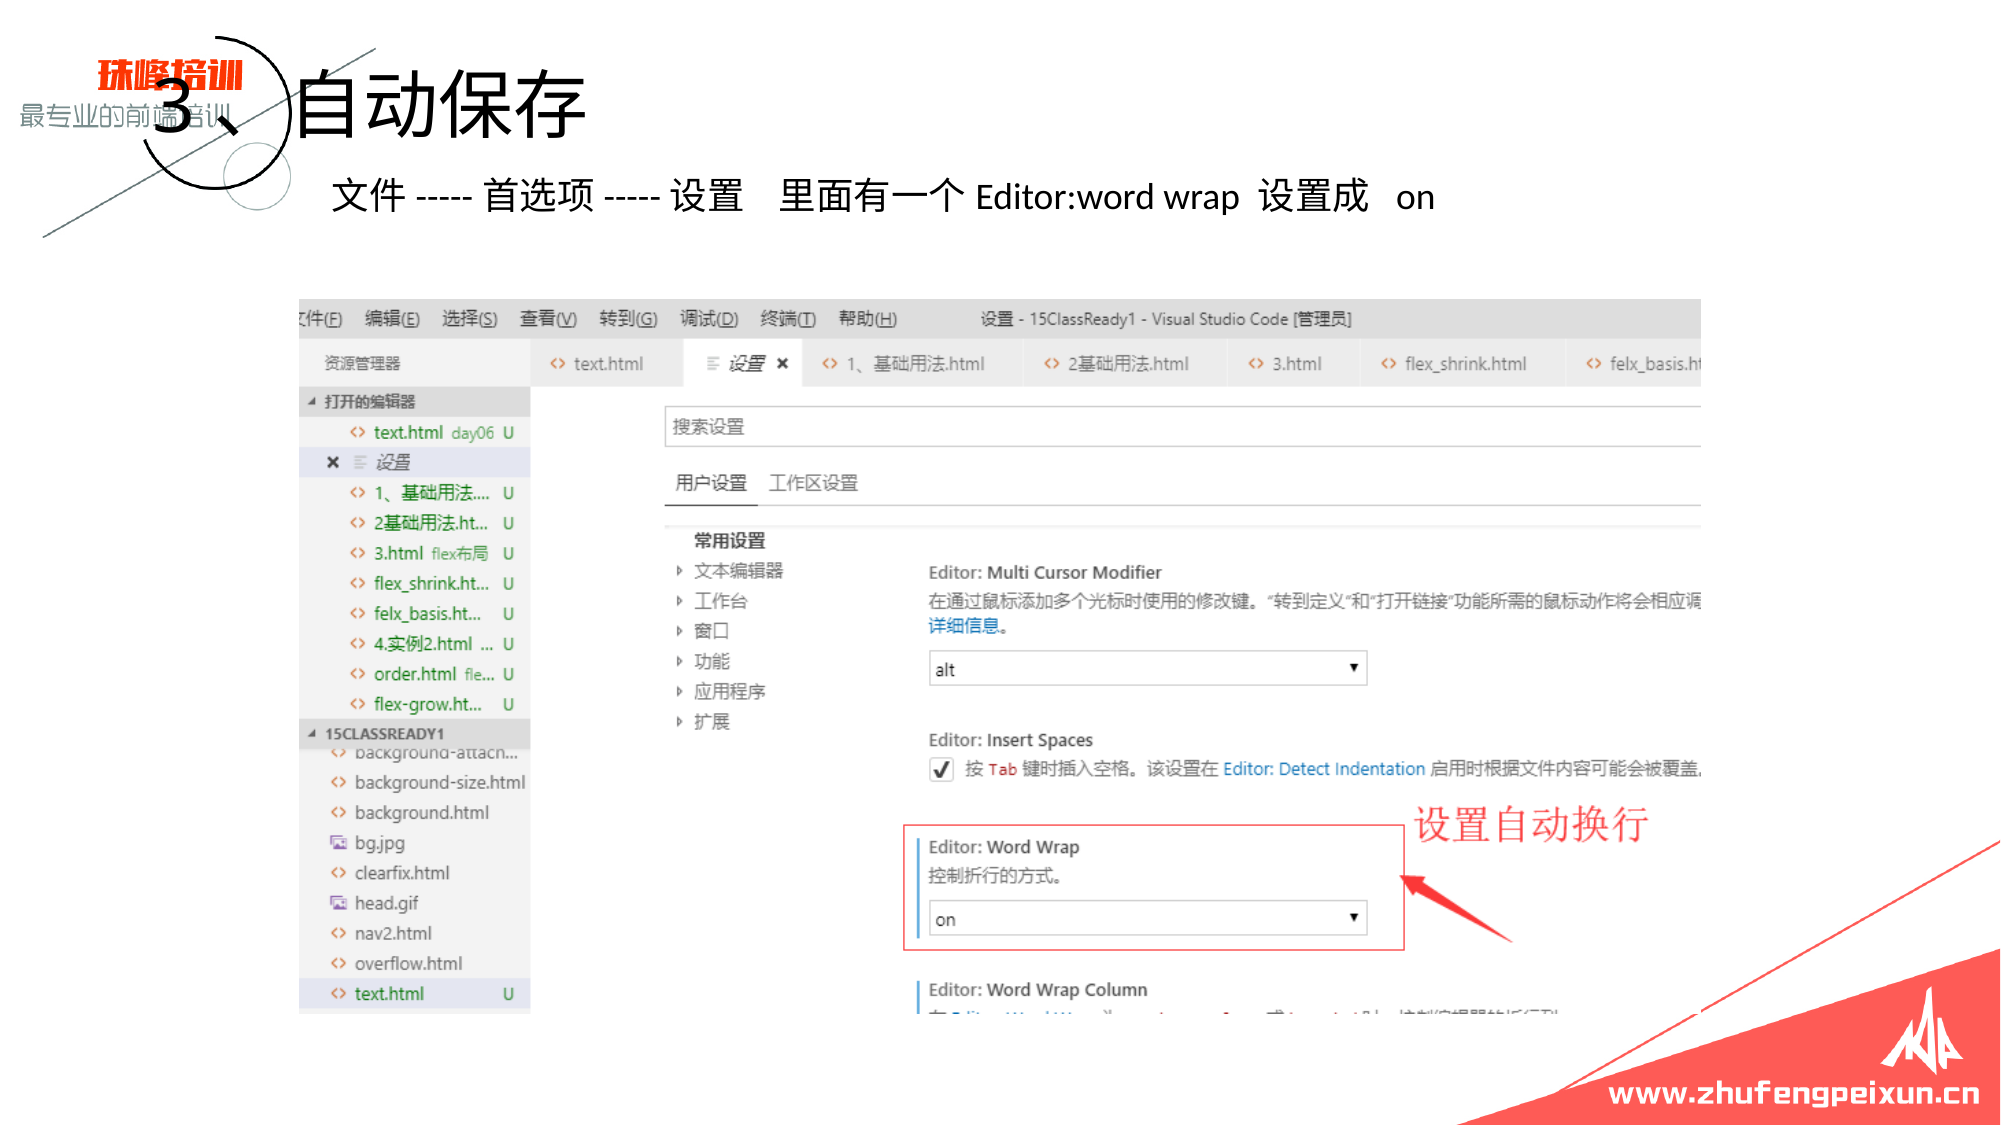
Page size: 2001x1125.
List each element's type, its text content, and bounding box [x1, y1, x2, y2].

picture [18, 36, 376, 238]
picture [1437, 796, 2001, 1125]
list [299, 299, 1701, 1014]
text_box 文件-----首选项-----设置 里面有一个Editor:word wrap 设置成 on [316, 164, 1520, 225]
title 3、自动保存 [137, 59, 1863, 191]
